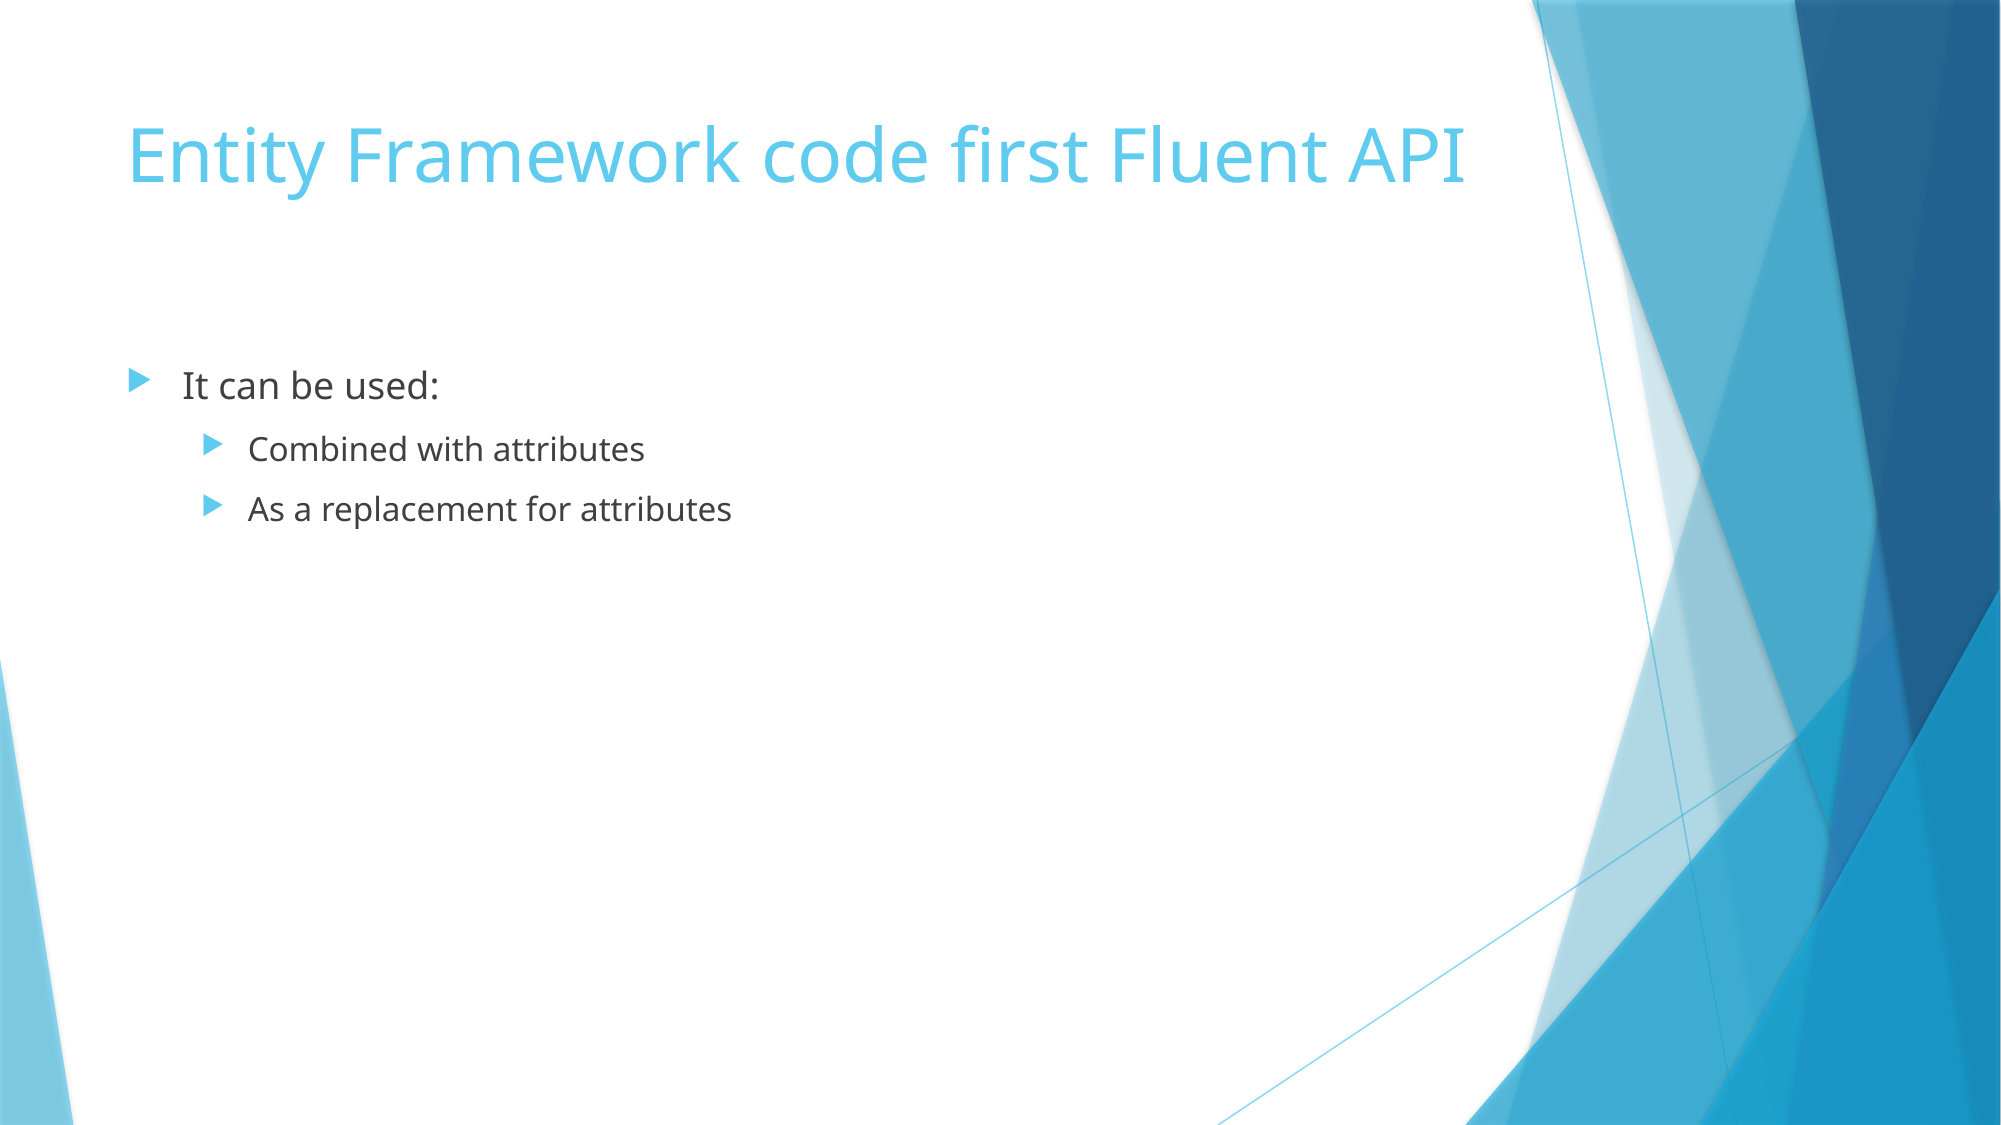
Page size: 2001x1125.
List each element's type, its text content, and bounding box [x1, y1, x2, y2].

title Entity Framework code first Fluent API [111, 99, 1522, 317]
list It can be used: Combined with attributes As a replacement for attributes [111, 354, 1522, 992]
